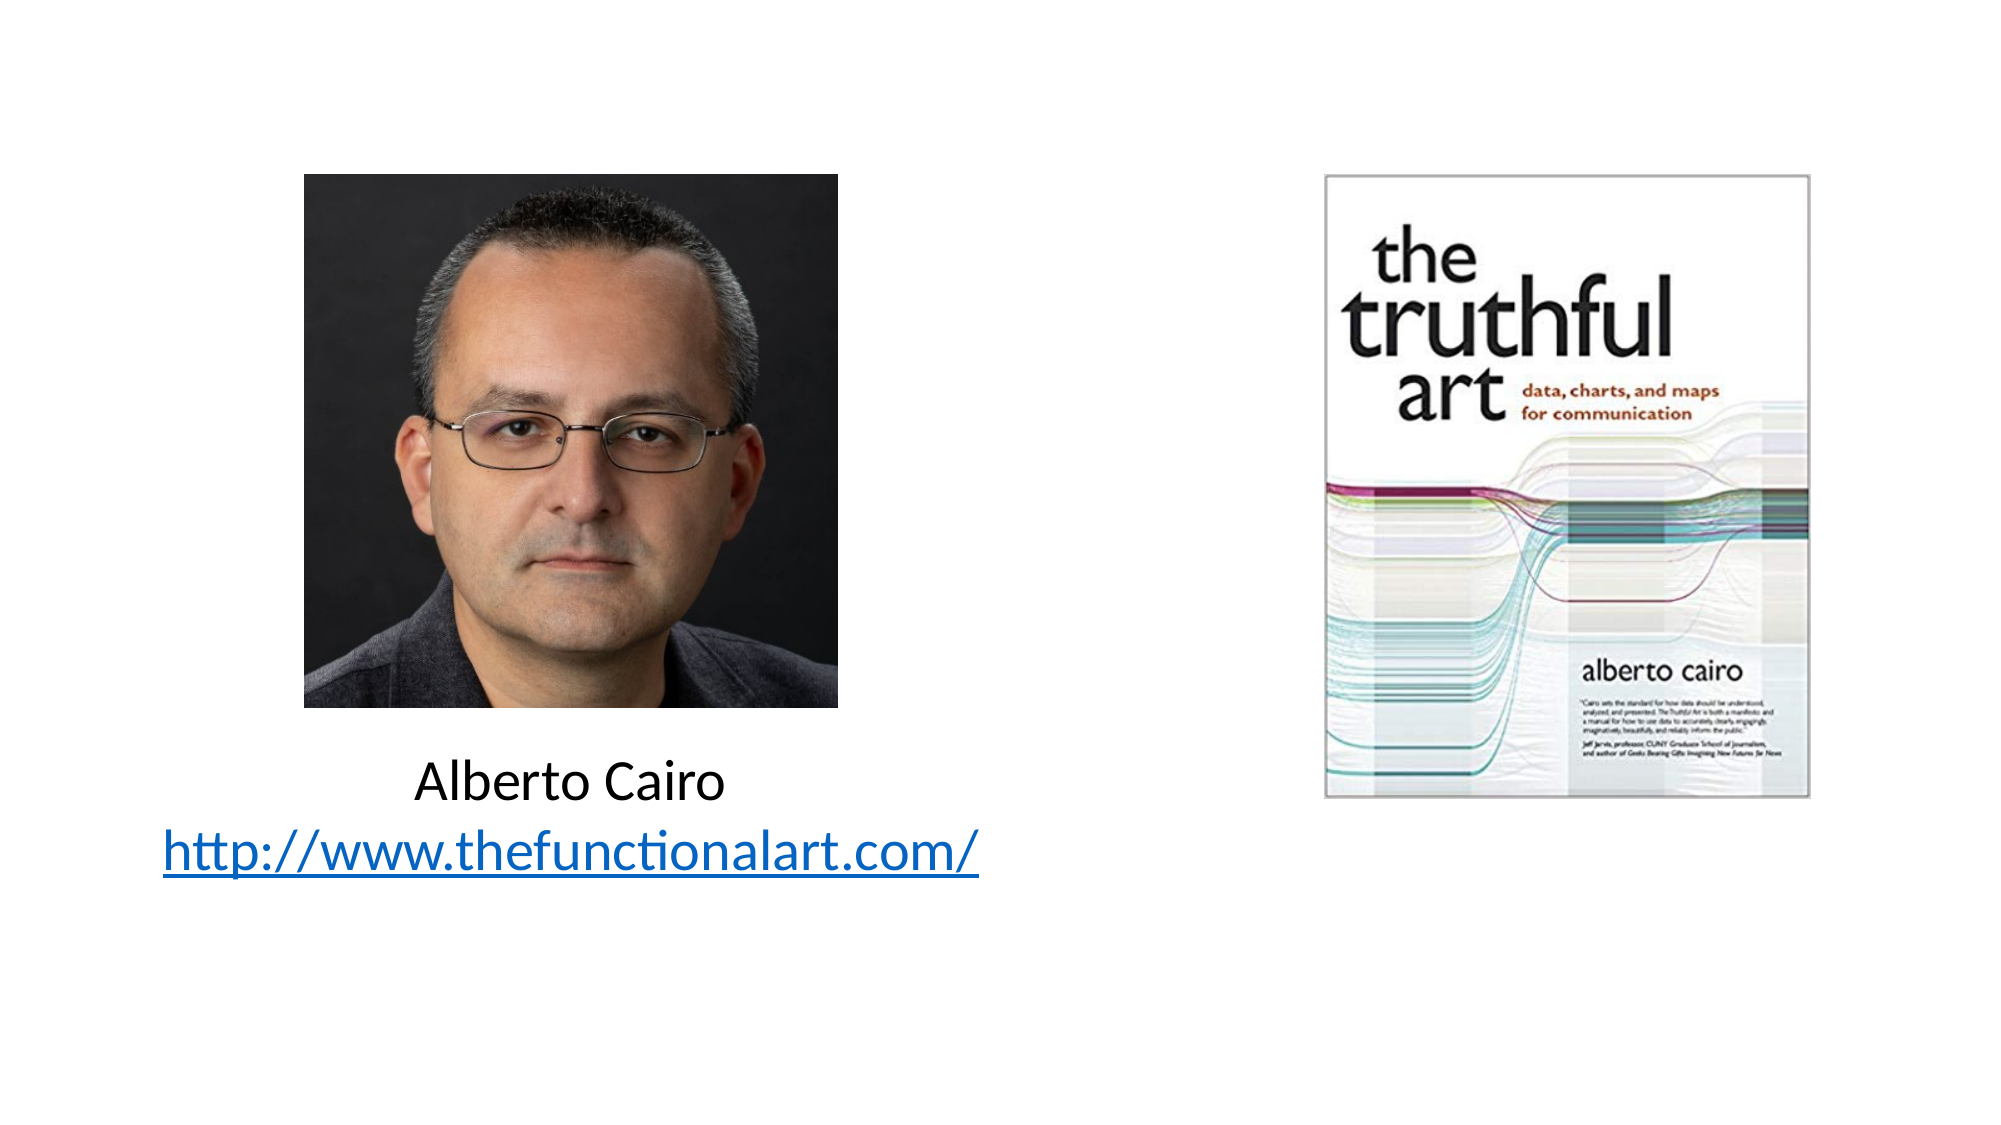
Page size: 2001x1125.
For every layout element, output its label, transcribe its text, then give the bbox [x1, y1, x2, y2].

text_box Alberto Cairo http://www.thefunctionalart.com/ [147, 734, 994, 935]
picture [304, 174, 838, 708]
picture [1324, 174, 1811, 799]
